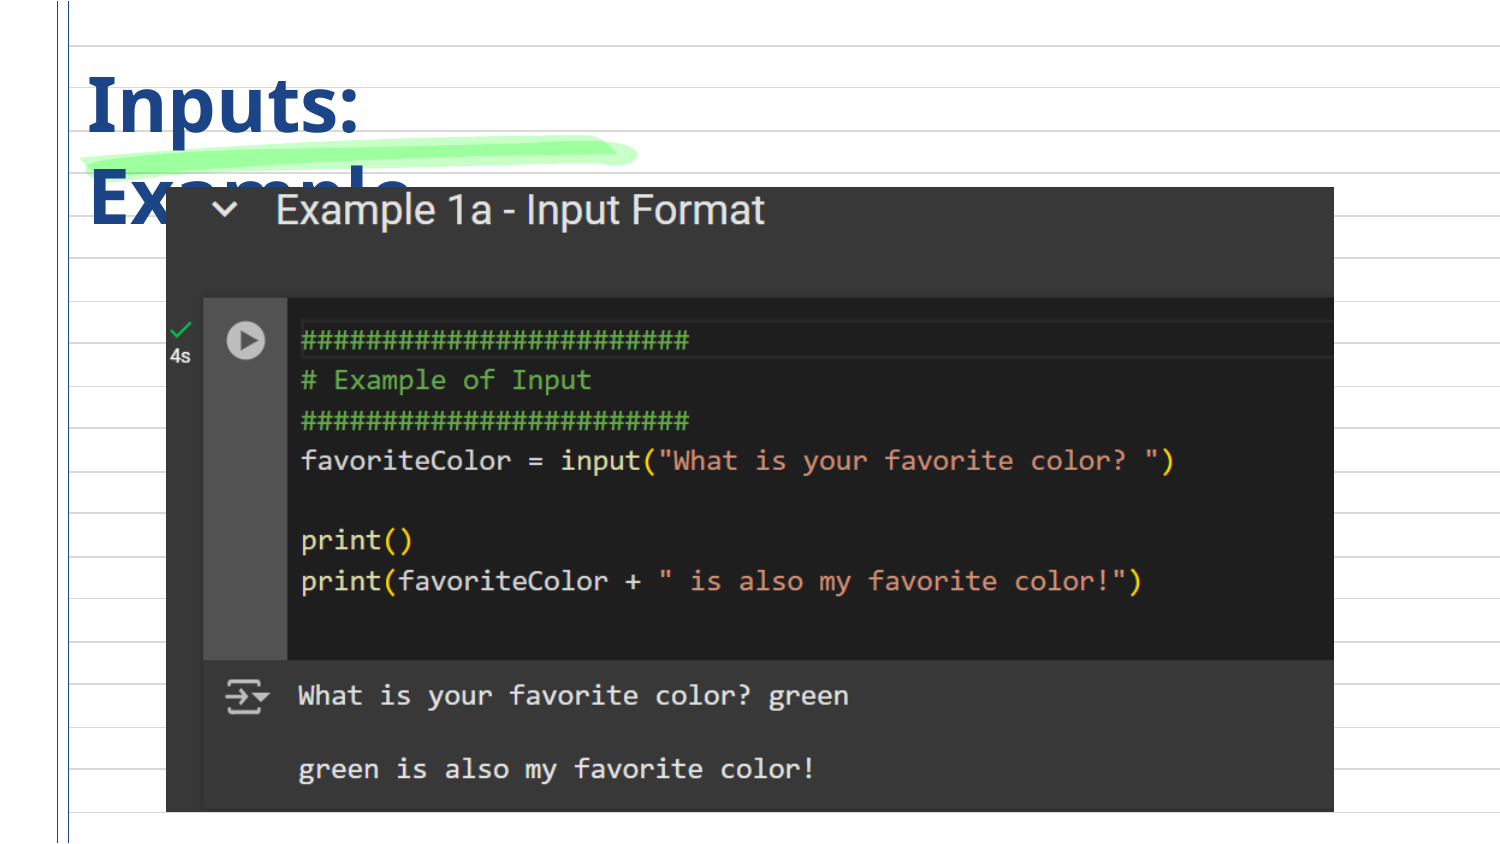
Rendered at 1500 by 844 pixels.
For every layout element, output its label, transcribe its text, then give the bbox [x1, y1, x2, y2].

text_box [71, 135, 640, 183]
title Inputs: Example [87, 55, 661, 161]
picture [165, 187, 1335, 812]
